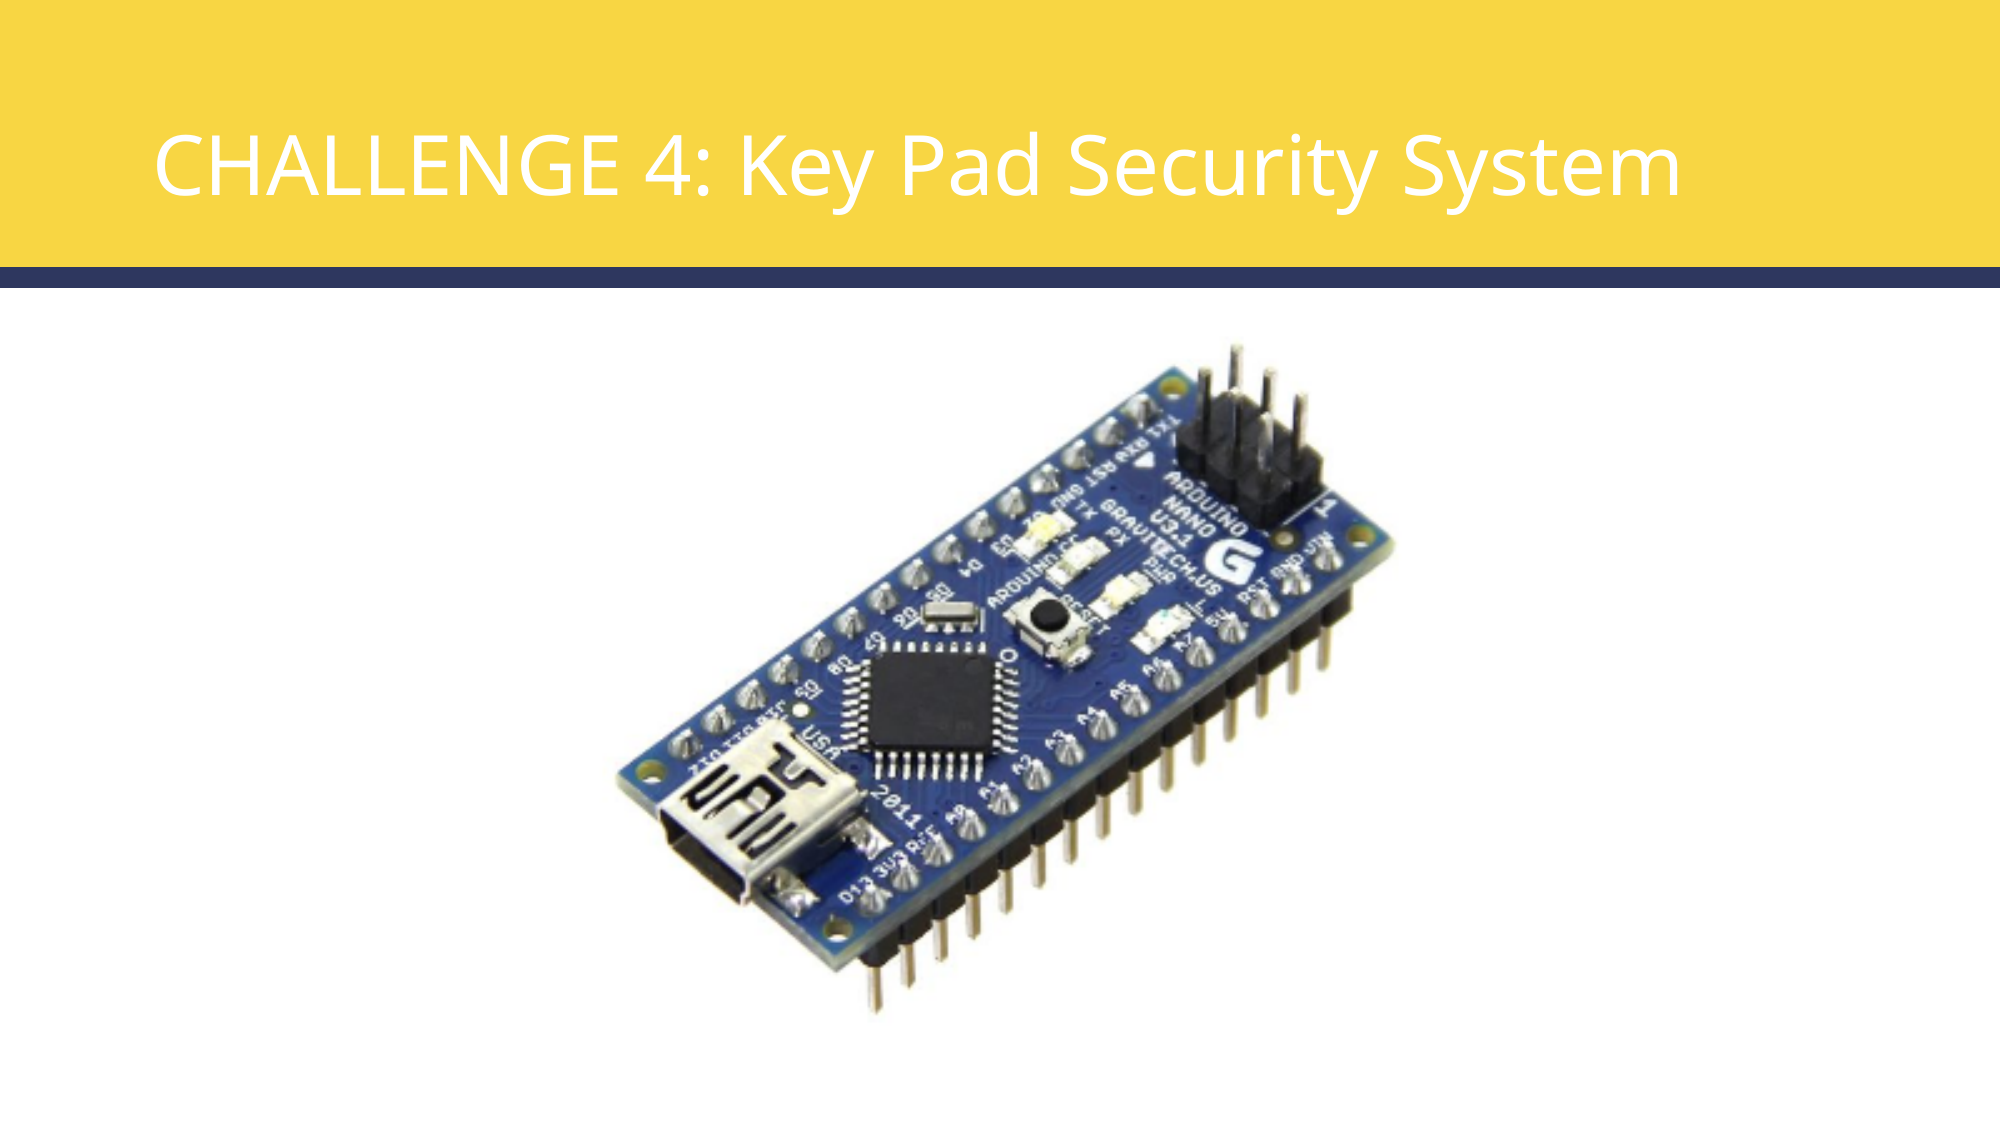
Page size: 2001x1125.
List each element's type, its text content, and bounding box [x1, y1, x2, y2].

text_box [0, 0, 2000, 278]
title CHALLENGE 4: Key Pad Security System [137, 59, 1863, 278]
picture [516, 315, 1484, 1048]
